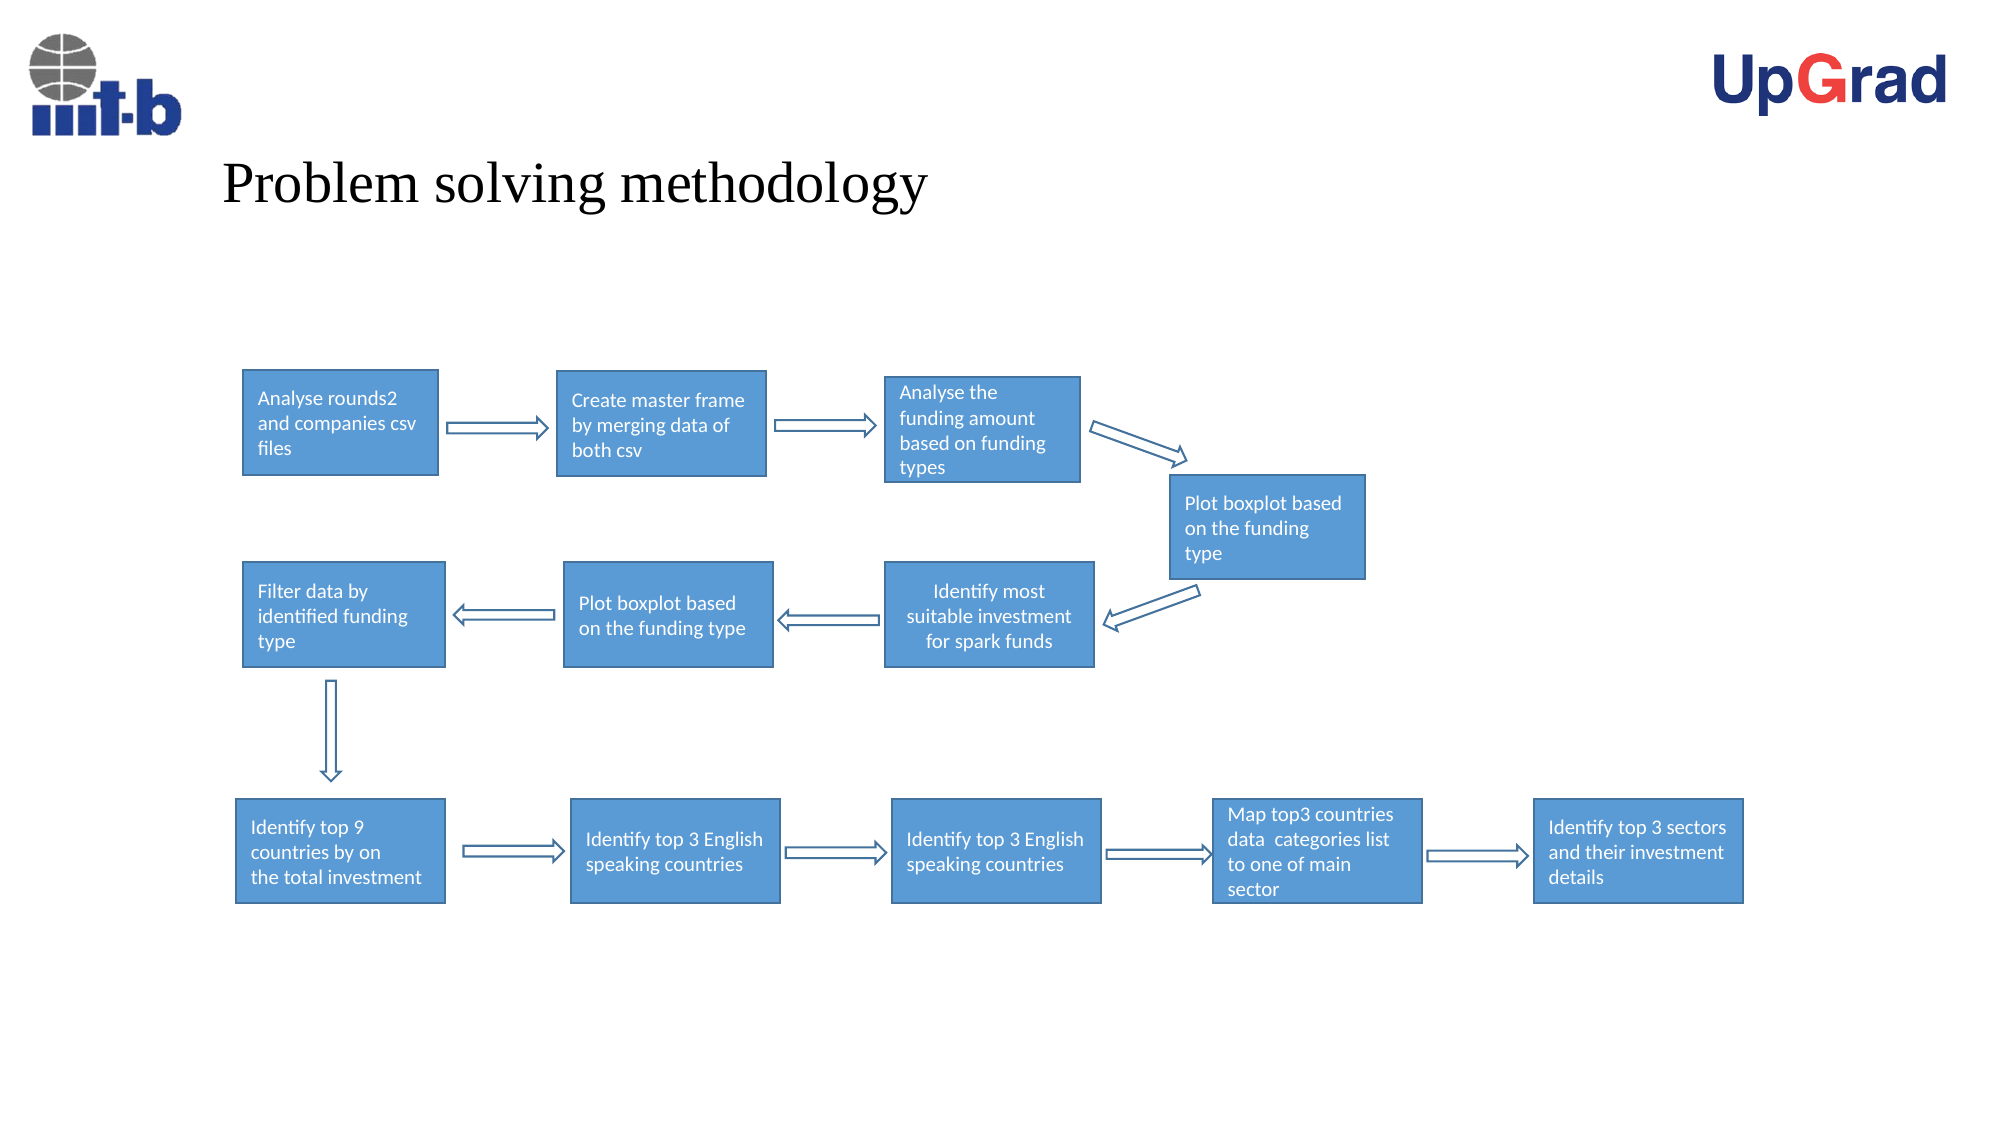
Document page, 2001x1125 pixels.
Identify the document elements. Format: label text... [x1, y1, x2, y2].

text_box [452, 602, 556, 628]
text_box [462, 837, 566, 865]
title Problem solving methodology [186, 104, 1715, 246]
text_box Identify top 3 English speaking countries [570, 798, 781, 904]
text_box Identify top 3 English speaking countries [891, 798, 1102, 904]
text_box Plot boxplot based on the funding type [563, 561, 774, 668]
text_box Identify most suitable investment for spark funds [884, 561, 1095, 668]
text_box Analyse the funding amount based on funding types [884, 376, 1081, 483]
text_box [318, 679, 344, 783]
text_box [776, 608, 880, 633]
text_box [446, 414, 550, 442]
text_box Create master frame by merging data of both csv [556, 370, 767, 477]
text_box Analyse rounds2 and companies csv files [242, 369, 439, 476]
text_box Filter data by identified funding type [242, 561, 446, 668]
text_box [1105, 842, 1214, 866]
text_box [1088, 419, 1188, 469]
text_box Identify top 3 sectors and their investment details [1533, 798, 1744, 904]
text_box Map top3 countries data categories list to one of main sector [1212, 798, 1423, 904]
text_box Plot boxplot based on the funding type [1169, 474, 1366, 580]
text_box [1426, 842, 1530, 870]
text_box Identify top 9 countries by on the total investment [235, 798, 446, 904]
text_box [1102, 583, 1202, 633]
picture [1714, 53, 1952, 116]
picture [0, 29, 208, 163]
text_box [784, 839, 888, 866]
text_box [774, 412, 878, 439]
